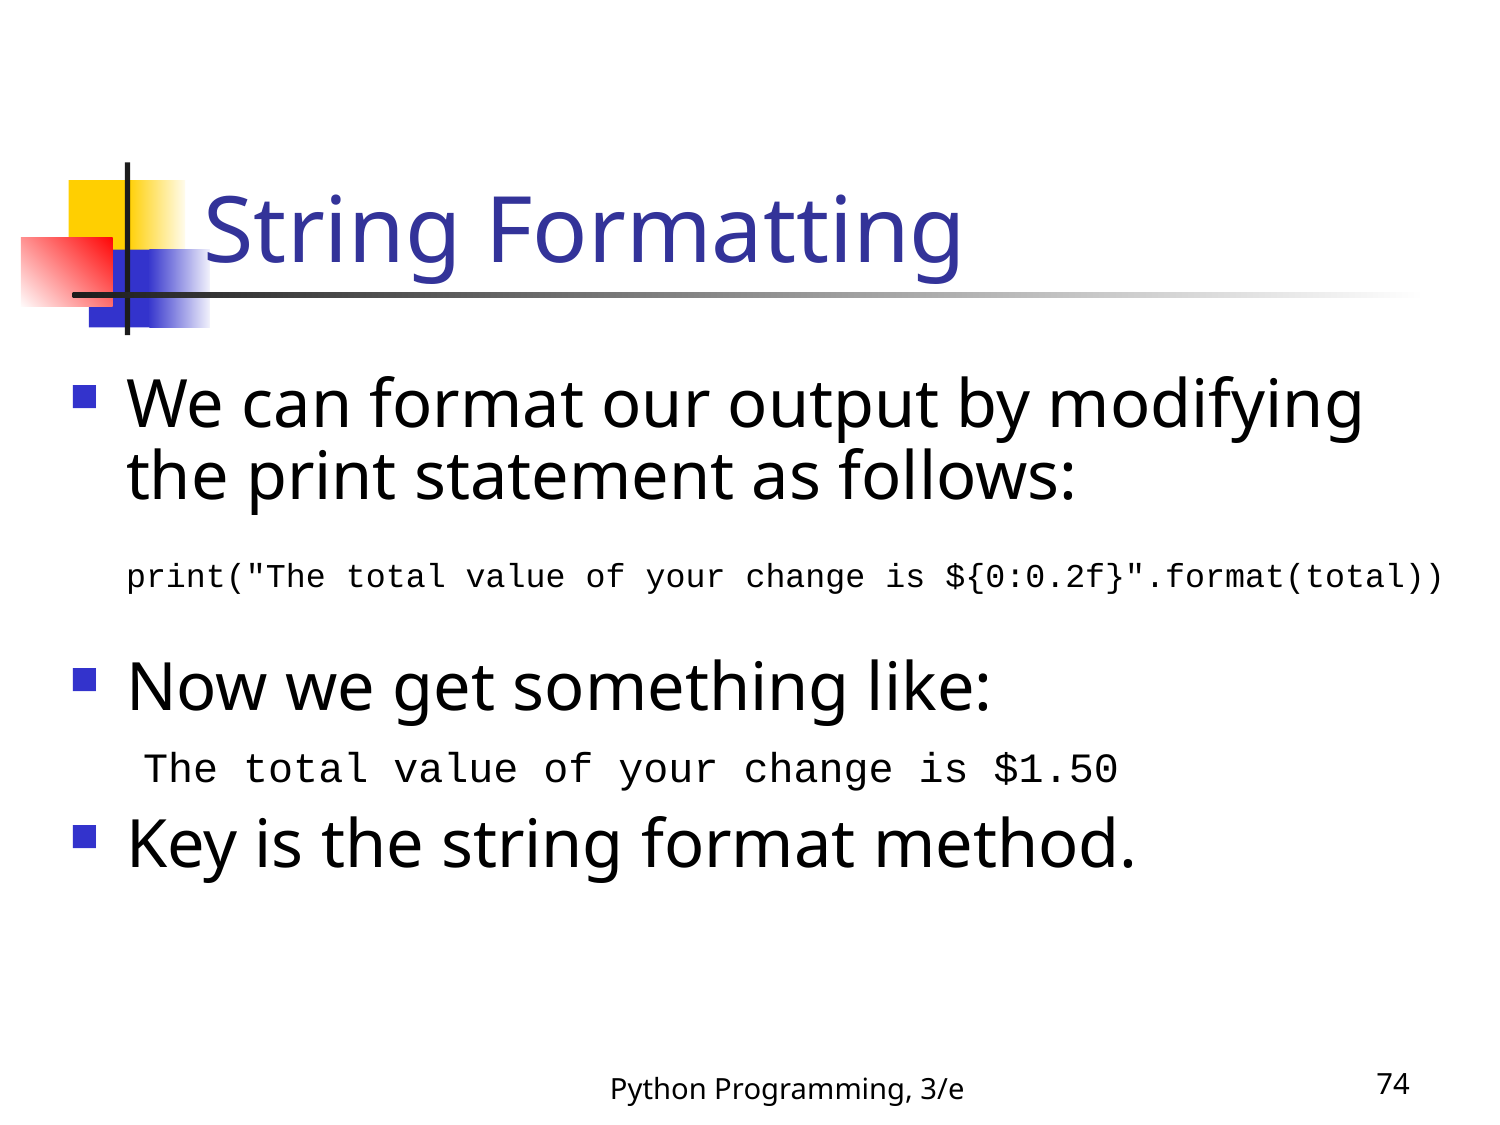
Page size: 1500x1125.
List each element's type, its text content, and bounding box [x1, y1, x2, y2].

title String Formatting [188, 101, 1468, 289]
footer Python Programming, 3/e [549, 1038, 1026, 1113]
slide_number 74 [1112, 1038, 1426, 1113]
list We can format our output by modifying the print statement as follows: print("The total value of your change is ${0:0.2f}".format(total)) Now we get something like: The total value of your change is $1.50 Key is the string format method. [54, 362, 1468, 1038]
